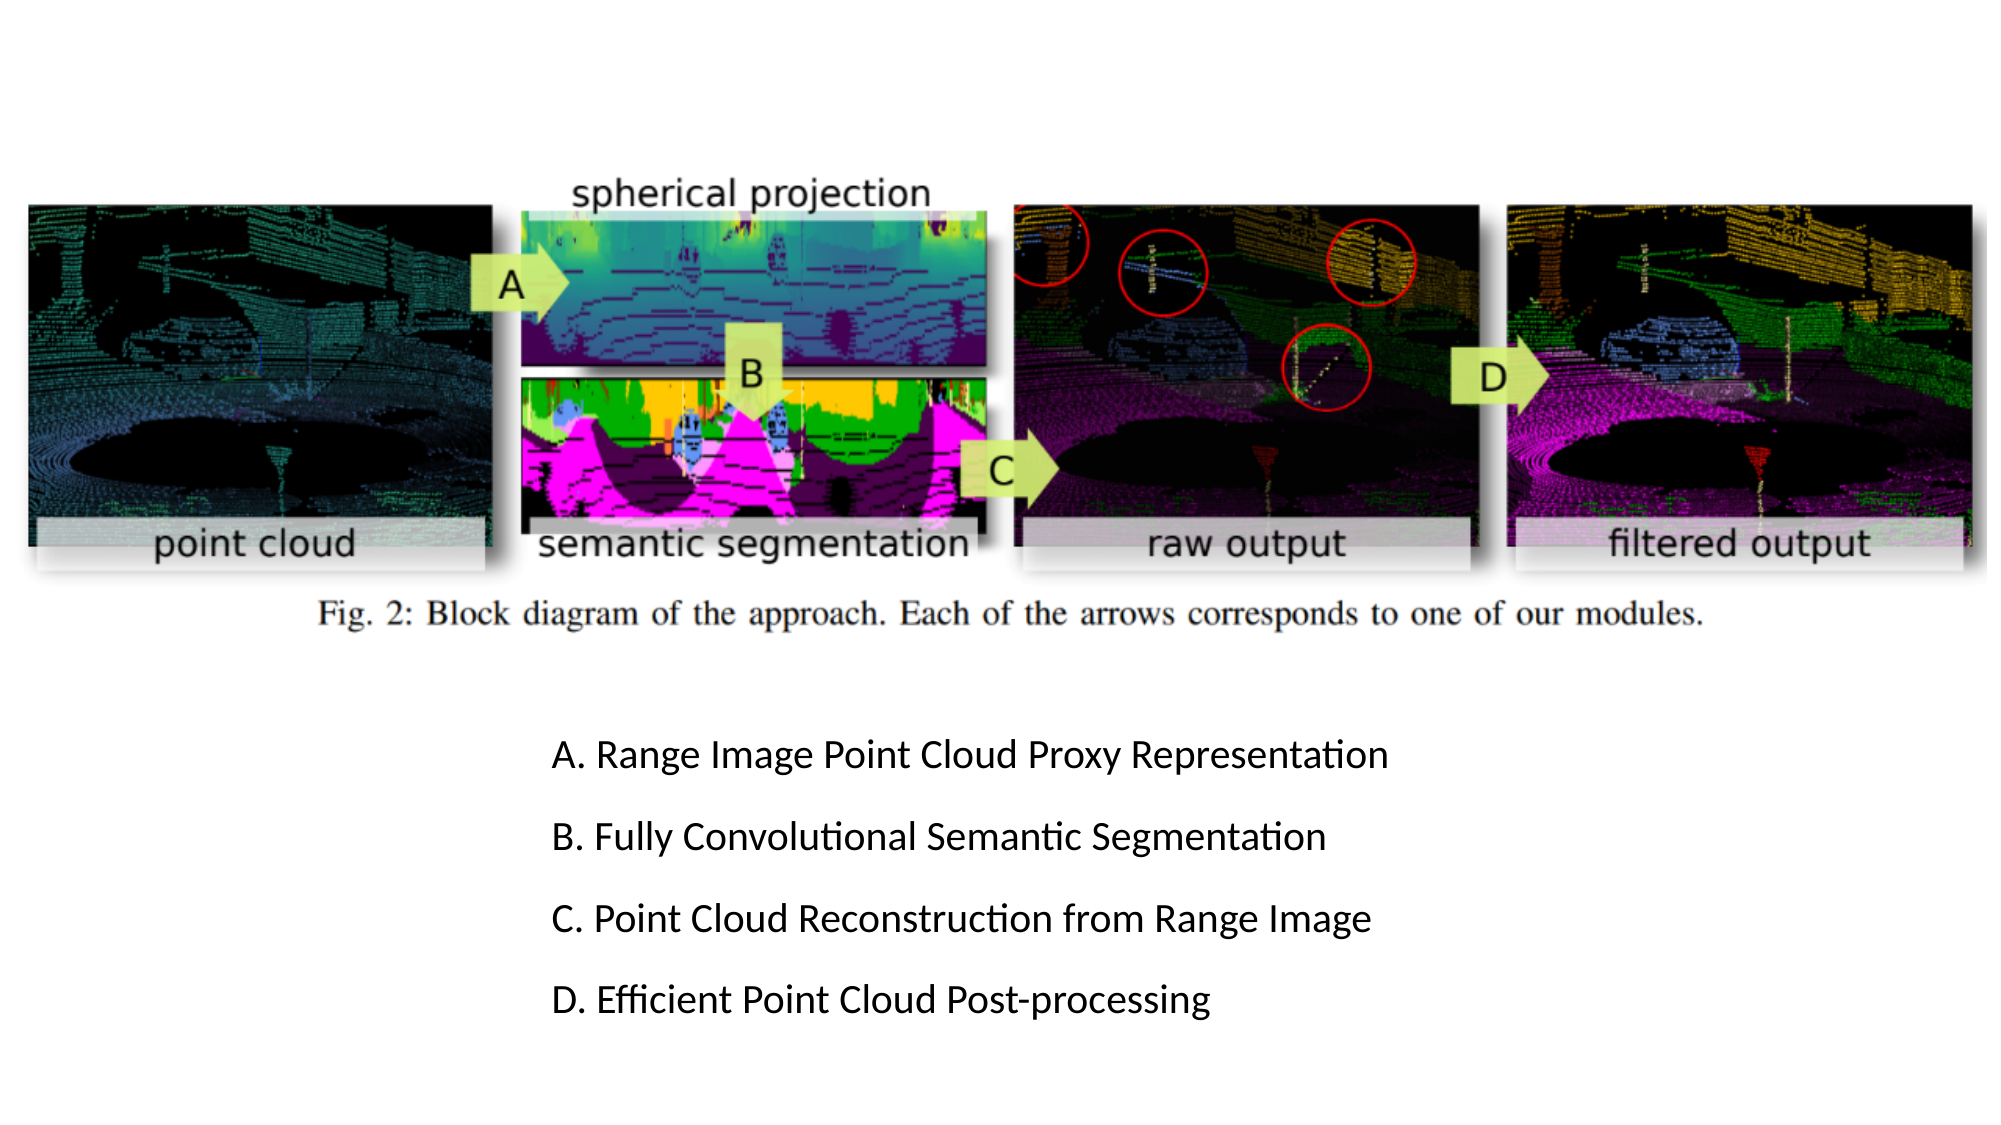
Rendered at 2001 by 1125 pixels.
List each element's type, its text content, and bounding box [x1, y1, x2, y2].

text_box C. Point Cloud Reconstruction from Range Image [536, 882, 1610, 948]
text_box A. Range Image Point Cloud Proxy Representation [536, 719, 1584, 785]
text_box B. Fully Convolutional Semantic Segmentation [536, 801, 1558, 866]
text_box D. Efficient Point Cloud Post-processing [536, 964, 1489, 1030]
picture [13, 164, 1987, 638]
